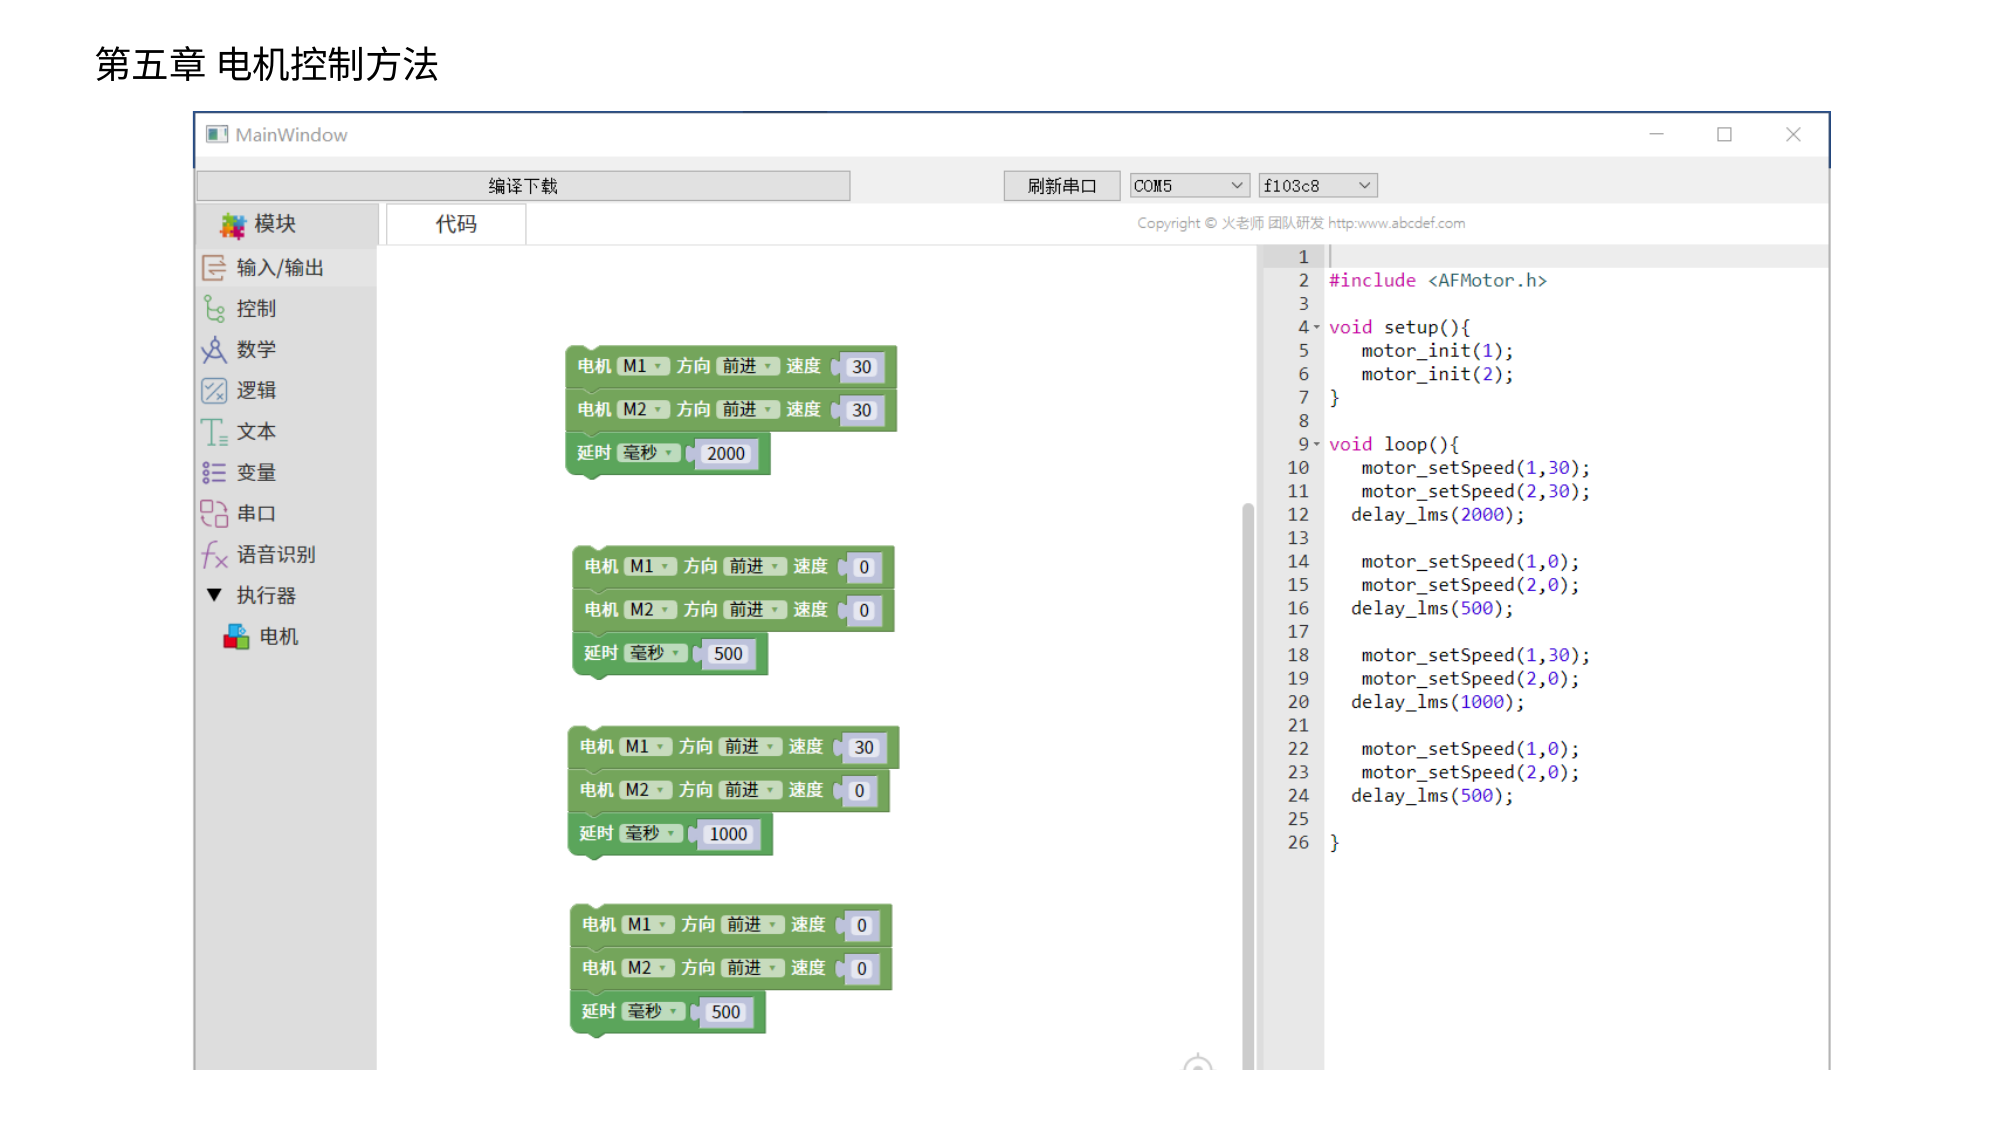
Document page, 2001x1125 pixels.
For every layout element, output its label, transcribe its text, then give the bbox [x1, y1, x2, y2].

text_box 第五章 电机控制方法 [79, 33, 577, 94]
picture [192, 111, 1831, 1070]
